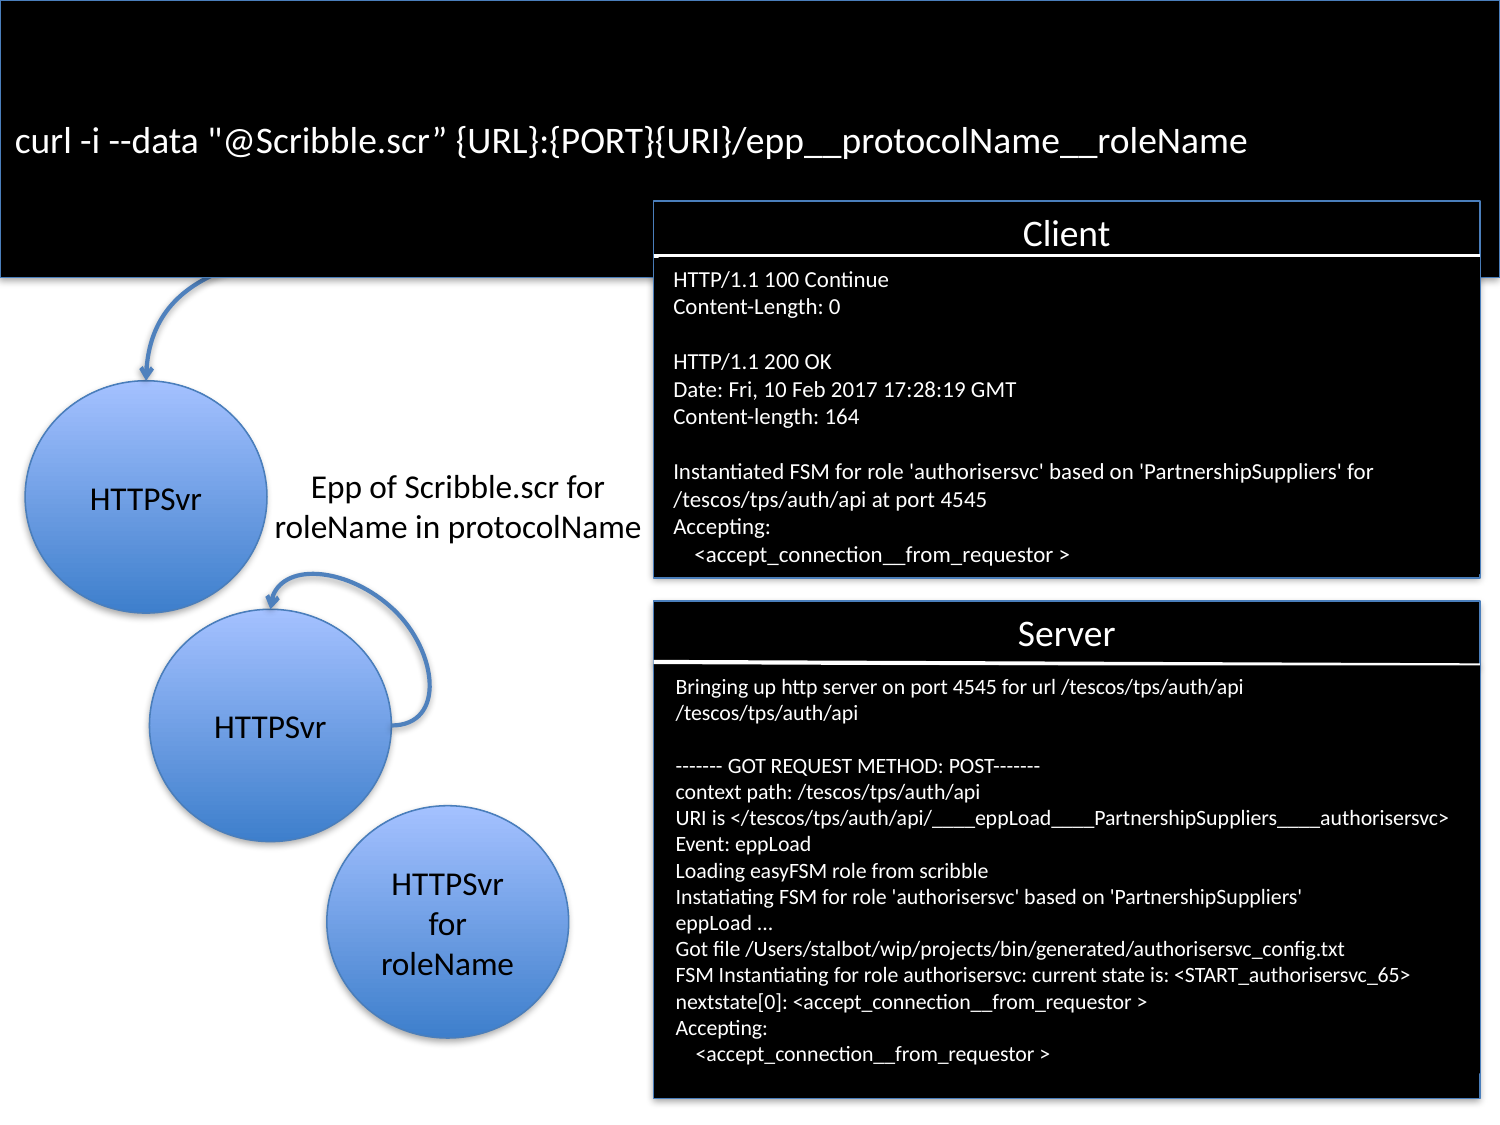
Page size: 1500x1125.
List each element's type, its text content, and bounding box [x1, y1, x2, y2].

text_box Epp of Scribble.scr for roleName in protocolName [236, 457, 648, 553]
text_box Client [653, 200, 1481, 253]
text_box Server [653, 673, 1481, 1099]
text_box HTTPSvr [24, 380, 261, 614]
text_box HTTPSvr for roleName [326, 804, 570, 1039]
text_box Bringing up http server on port 4545 for url /tescos/tps/auth/api /tescos/tps/auth/api ------- GOT REQUEST METHOD: POST------- context path: /tescos/tps/auth/api URI is </tescos/tps/auth/api/____eppLoad____PartnershipSuppliers____authorisersvc> Event: eppLoad Loading easyFSM role from scribble Instatiating FSM for role 'authorisersvc' based on 'PartnershipSuppliers' eppLoad ... Got file /Users/stalbot/wip/projects/bin/generated/authorisersvc_config.txt FSM Instantiating for role authorisersvc: current state is: <START_authorisersvc_65> nextstate[0]: <accept_connection__from_requestor > Accepting: <accept_connection__from_requestor > [660, 673, 1480, 1074]
text_box HTTPSvr [148, 608, 392, 843]
text_box curl -i --data "@Scribble.scr” {URL}:{PORT}{URI}/epp__protocolName__roleName [0, 0, 1500, 278]
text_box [145, 150, 481, 381]
text_box Server [653, 600, 1481, 661]
text_box HTTP/1.1 100 Continue Content-Length: 0 HTTP/1.1 200 OK Date: Fri, 10 Feb 2017 17:28:19 GMT Content-length: 164 Instantiated FSM for role 'authorisersvc' based on 'PartnershipSuppliers' for /tescos/tps/auth/api at port 4545 Accepting: <accept_connection__from_requestor > [658, 263, 1480, 575]
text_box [270, 609, 392, 726]
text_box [653, 661, 1481, 666]
text_box Client [653, 266, 1481, 579]
